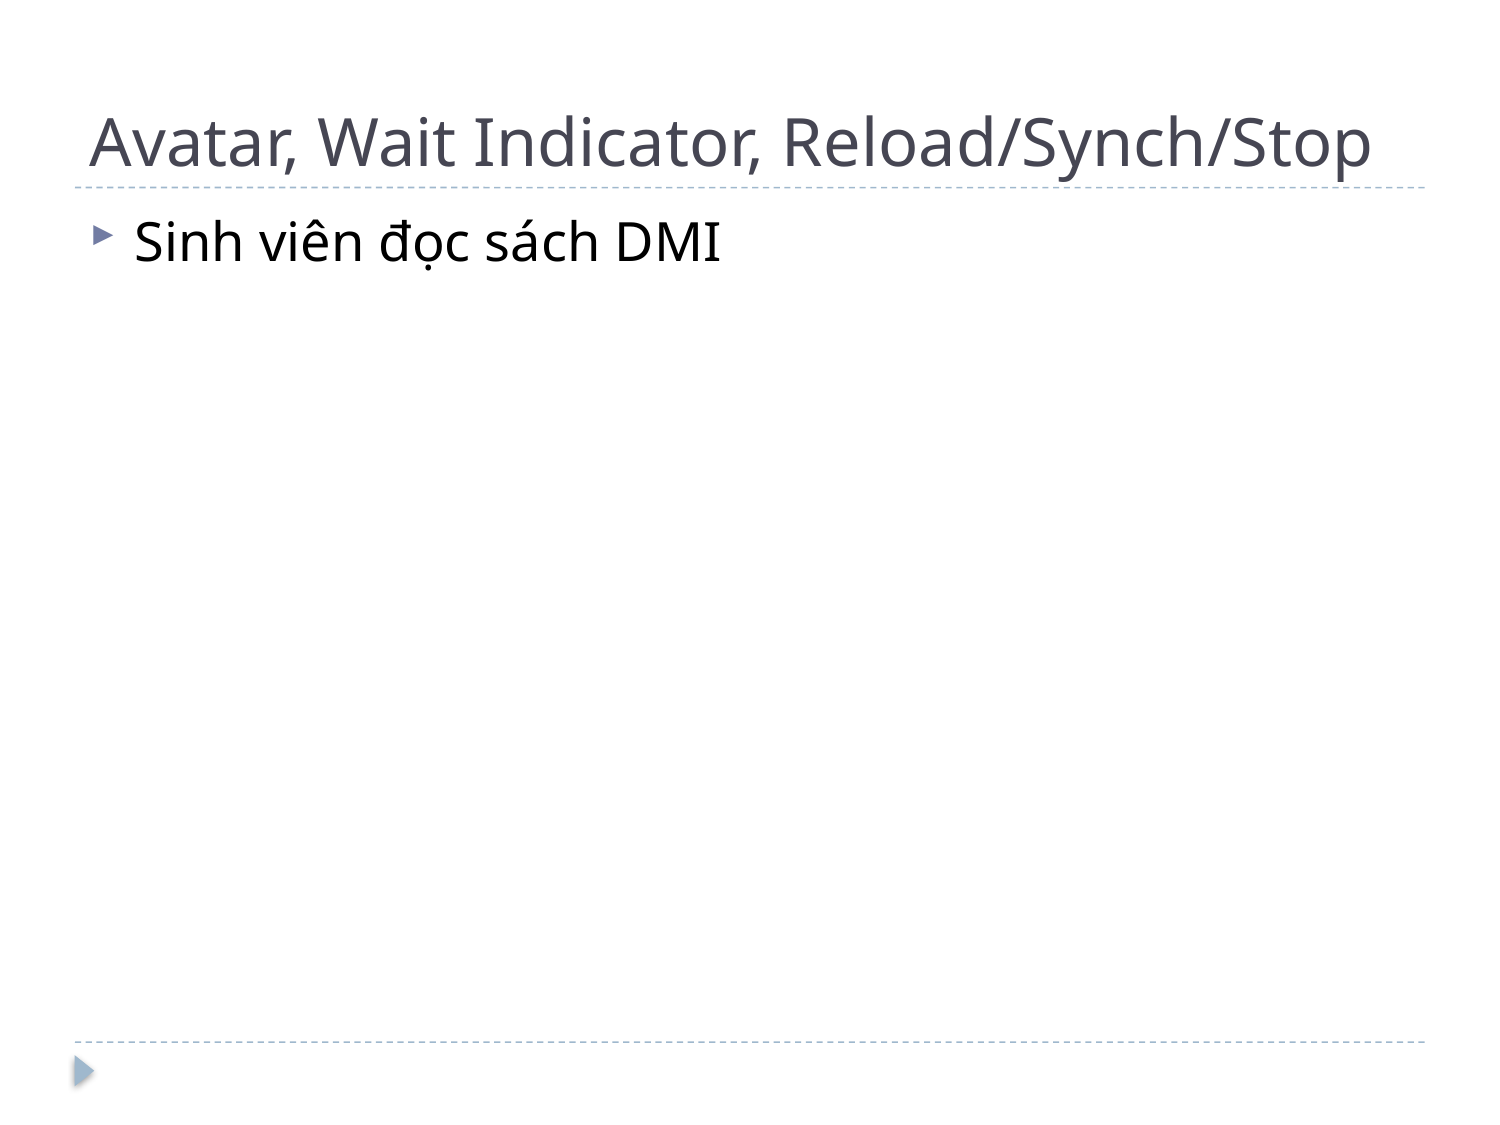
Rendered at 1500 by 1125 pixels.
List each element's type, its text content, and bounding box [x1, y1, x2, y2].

list Sinh viên đọc sách DMI [75, 200, 1425, 1010]
title Avatar, Wait Indicator, Reload/Synch/Stop [75, 24, 1425, 188]
